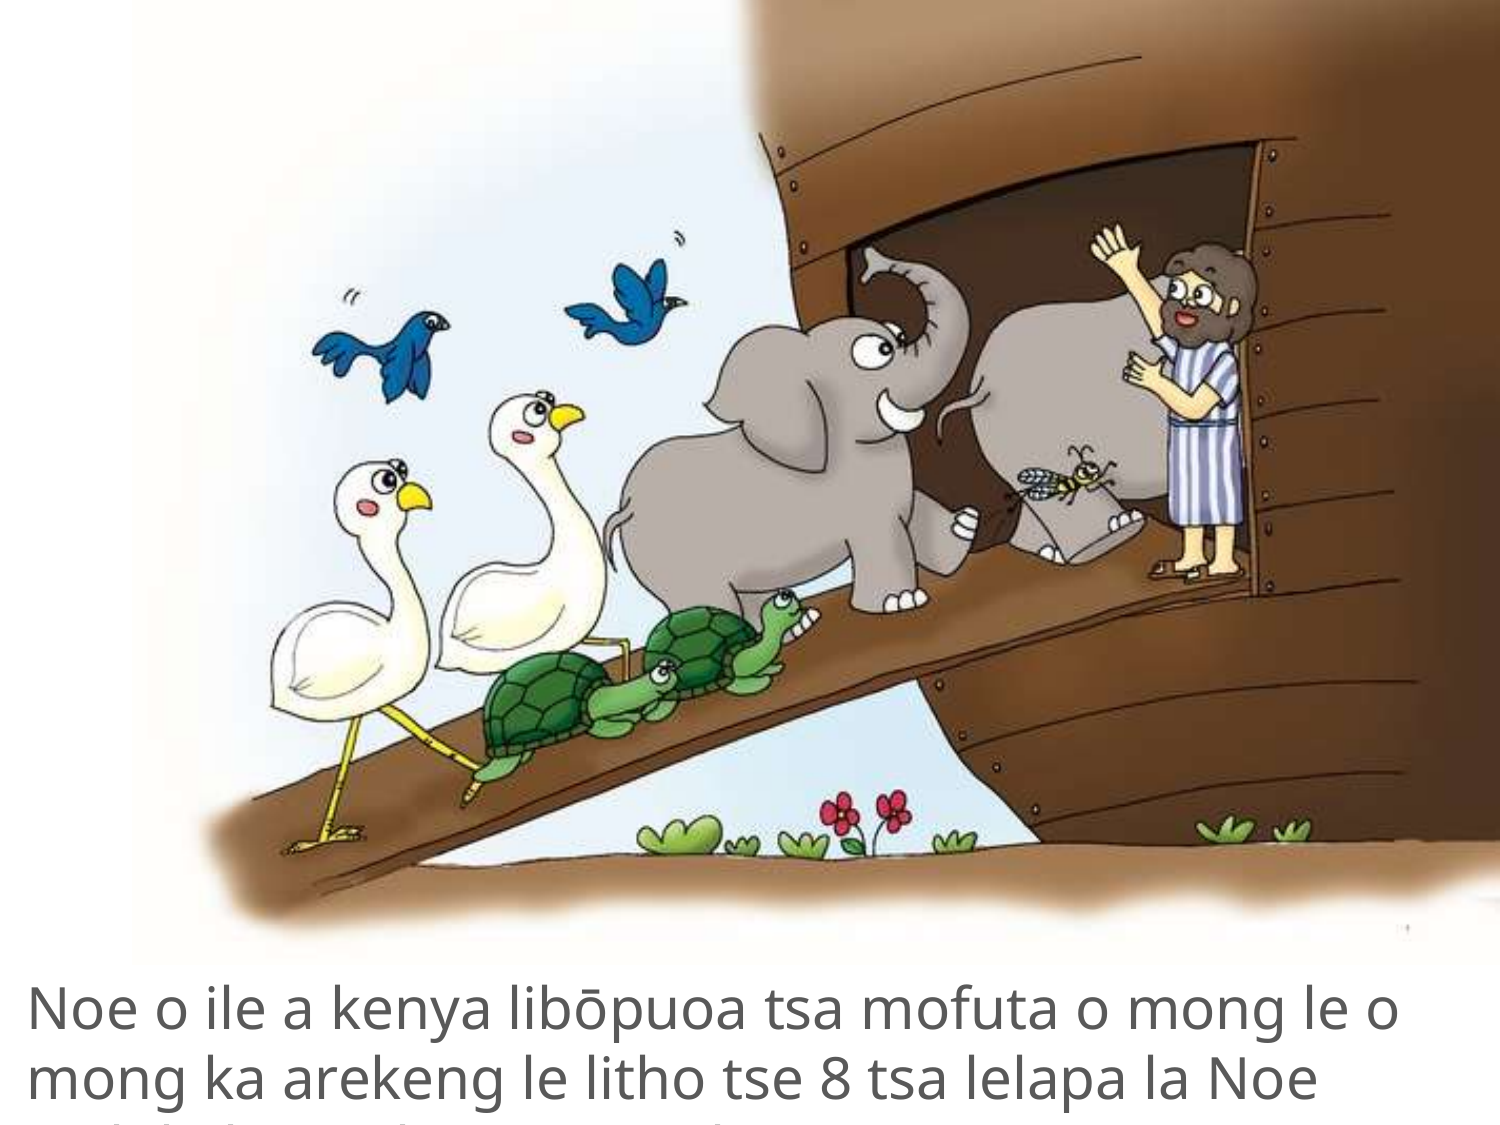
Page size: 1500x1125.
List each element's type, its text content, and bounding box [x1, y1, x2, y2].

text_box Noe o ile a kenya libōpuoa tsa mofuta o mong le o mong ka arekeng le litho tse 8 tsa lelapa la Noe joalokaha Molimo a ne a laetse. [11, 964, 1498, 1125]
picture [132, 0, 1500, 965]
